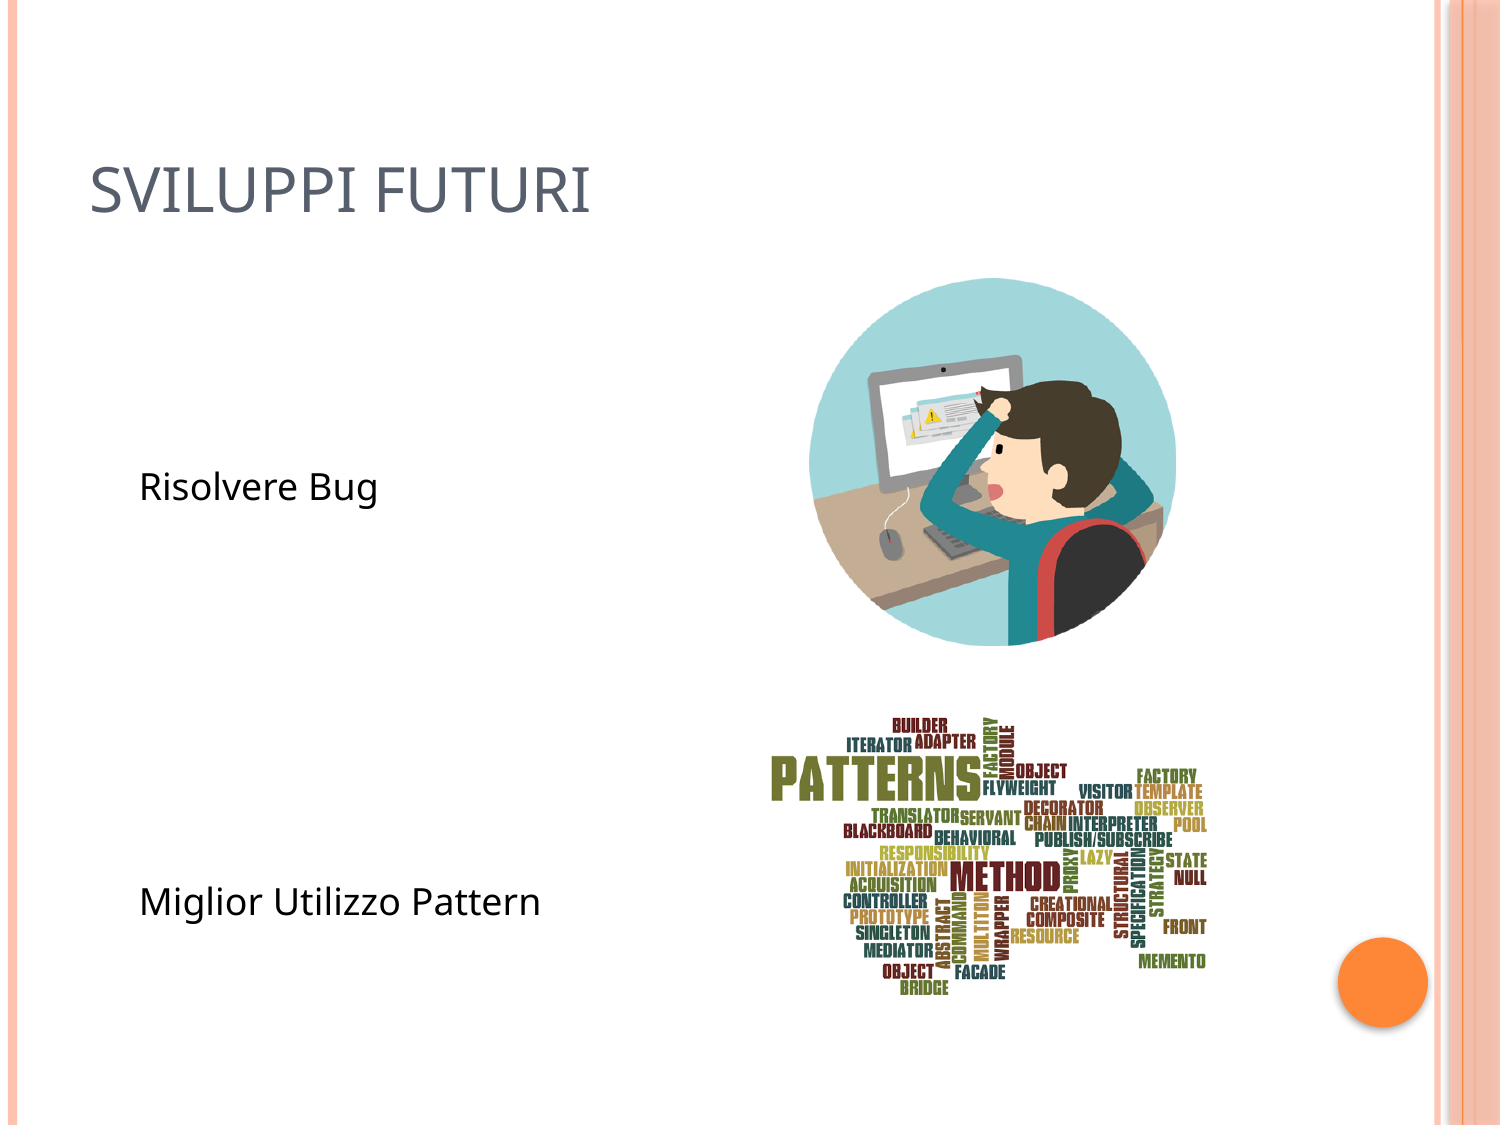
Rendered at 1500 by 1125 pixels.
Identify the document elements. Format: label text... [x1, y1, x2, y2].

picture [808, 278, 1176, 646]
text_box Risolvere Bug [123, 455, 700, 516]
text_box Miglior Utilizzo Pattern [123, 870, 700, 931]
picture [745, 714, 1239, 999]
title Sviluppi futuri [75, 45, 1300, 233]
